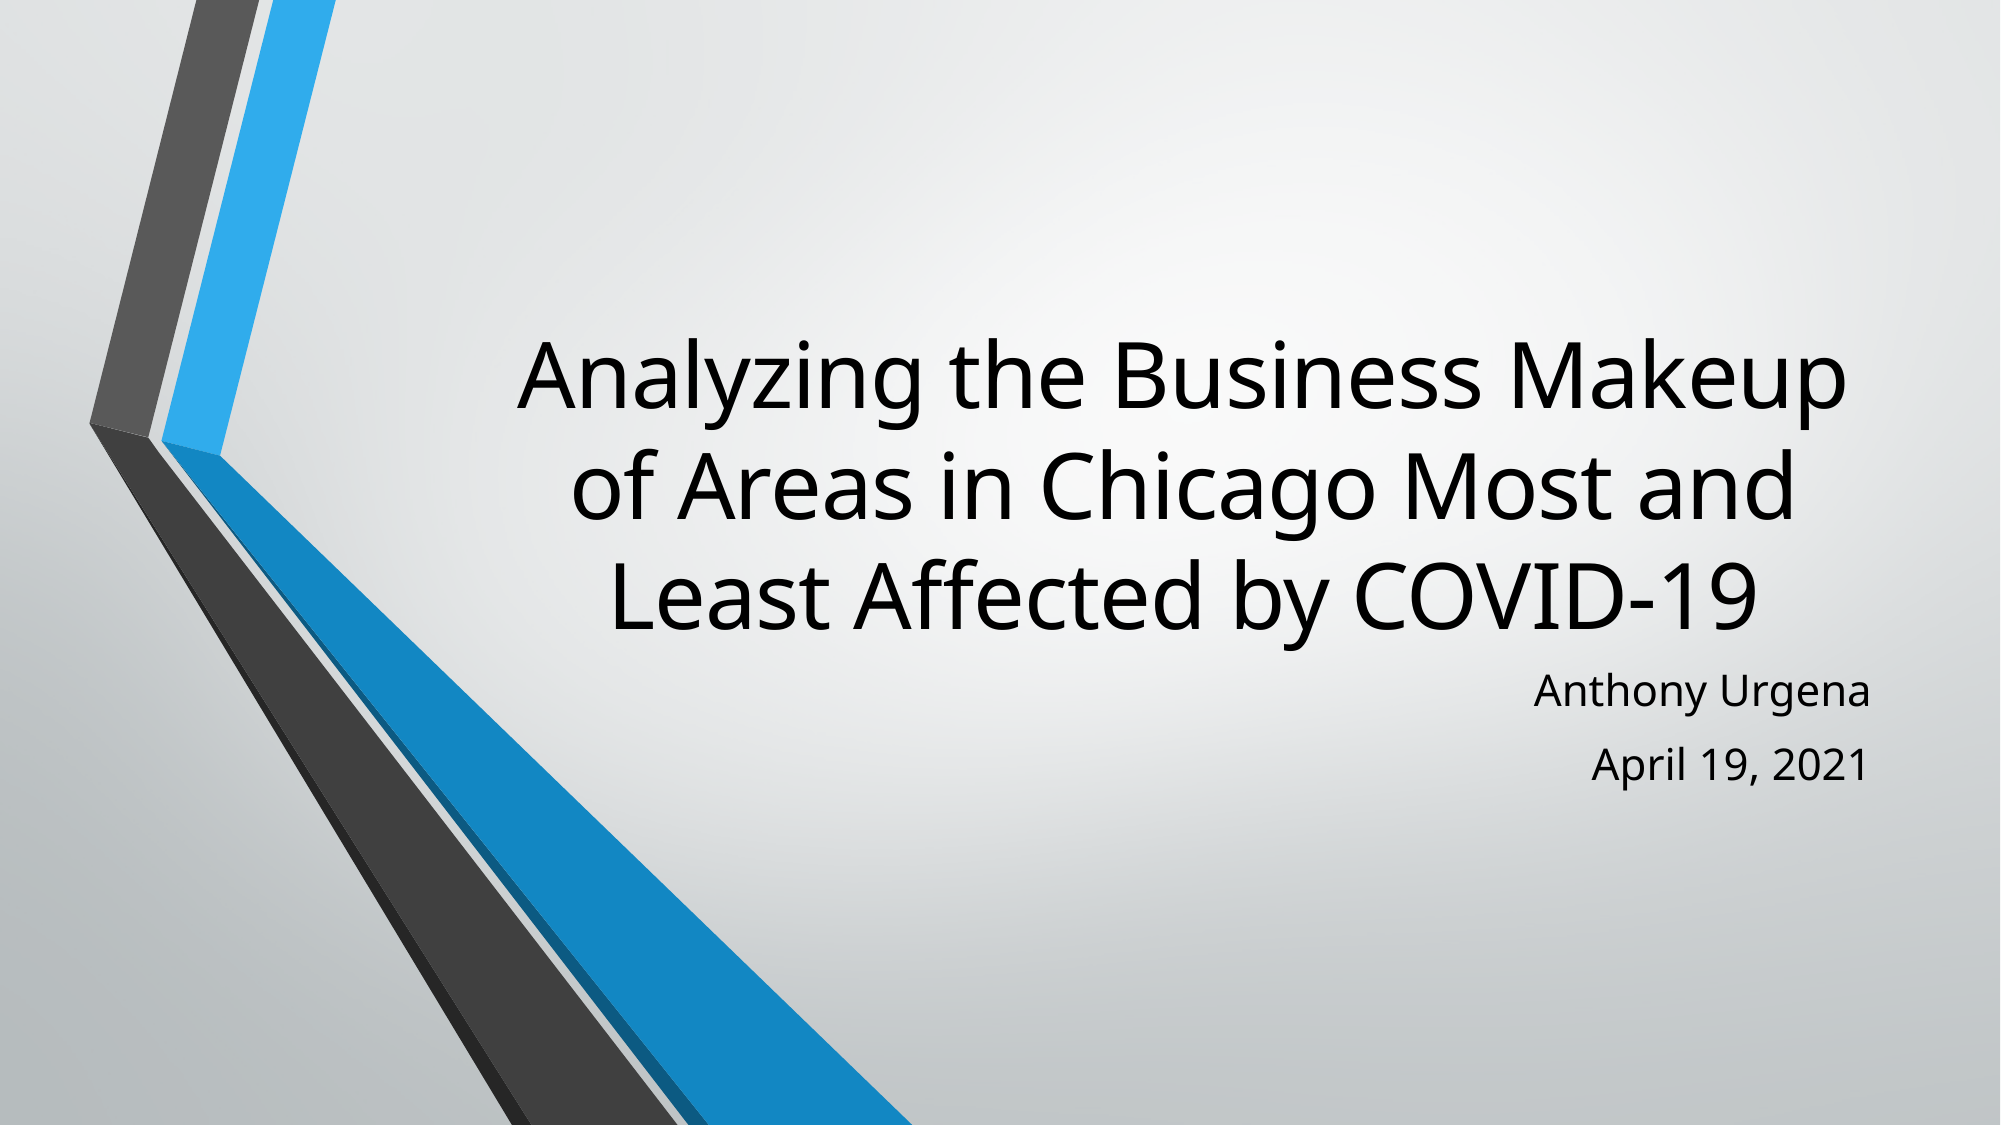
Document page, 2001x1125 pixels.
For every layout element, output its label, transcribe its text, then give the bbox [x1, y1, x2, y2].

title Analyzing the Business Makeup of Areas in Chicago Most and Least Affected by COVID-19 [480, 226, 1887, 656]
subtitle Anthony Urgena April 19, 2021 [740, 655, 1887, 884]
